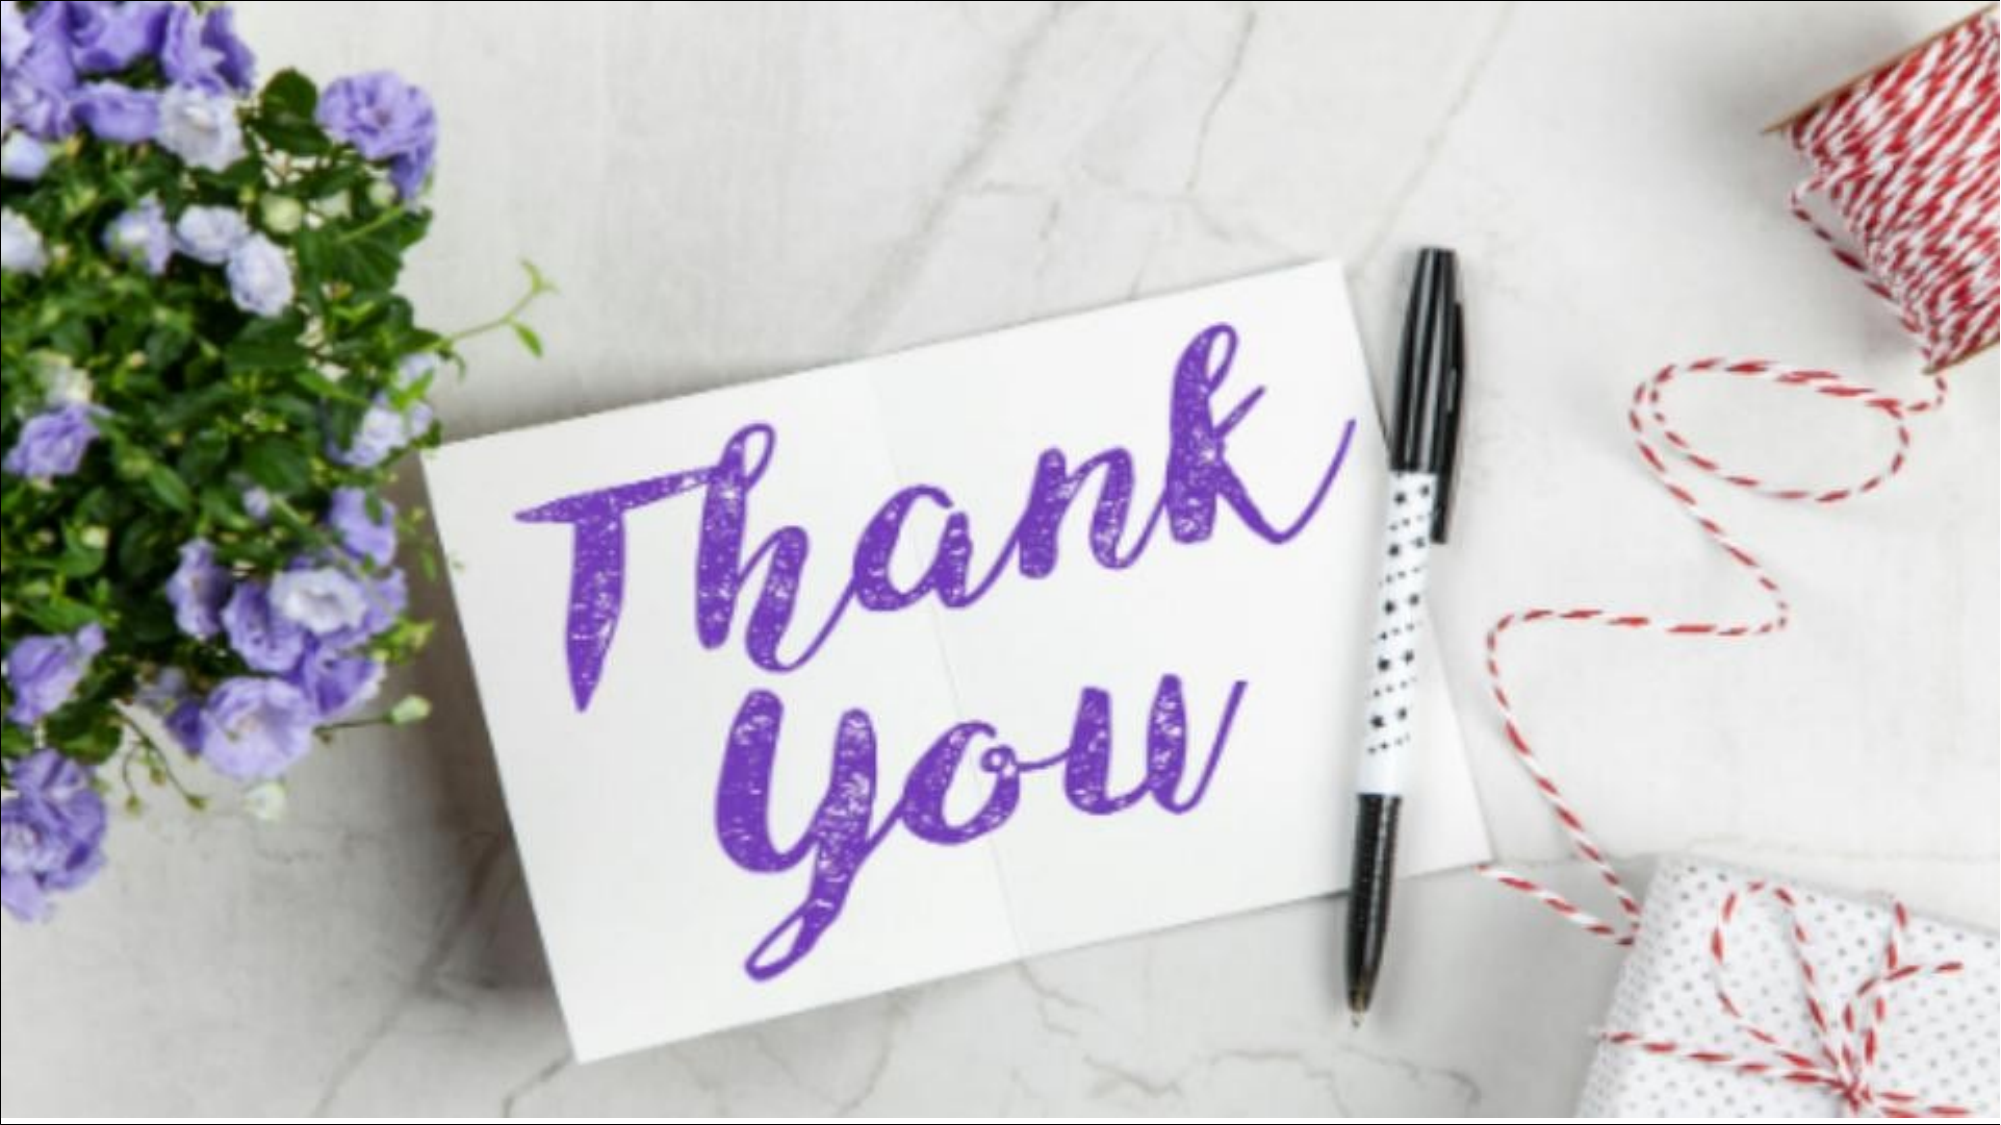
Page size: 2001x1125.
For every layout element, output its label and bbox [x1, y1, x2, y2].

text_box [0, 0, 2000, 1125]
